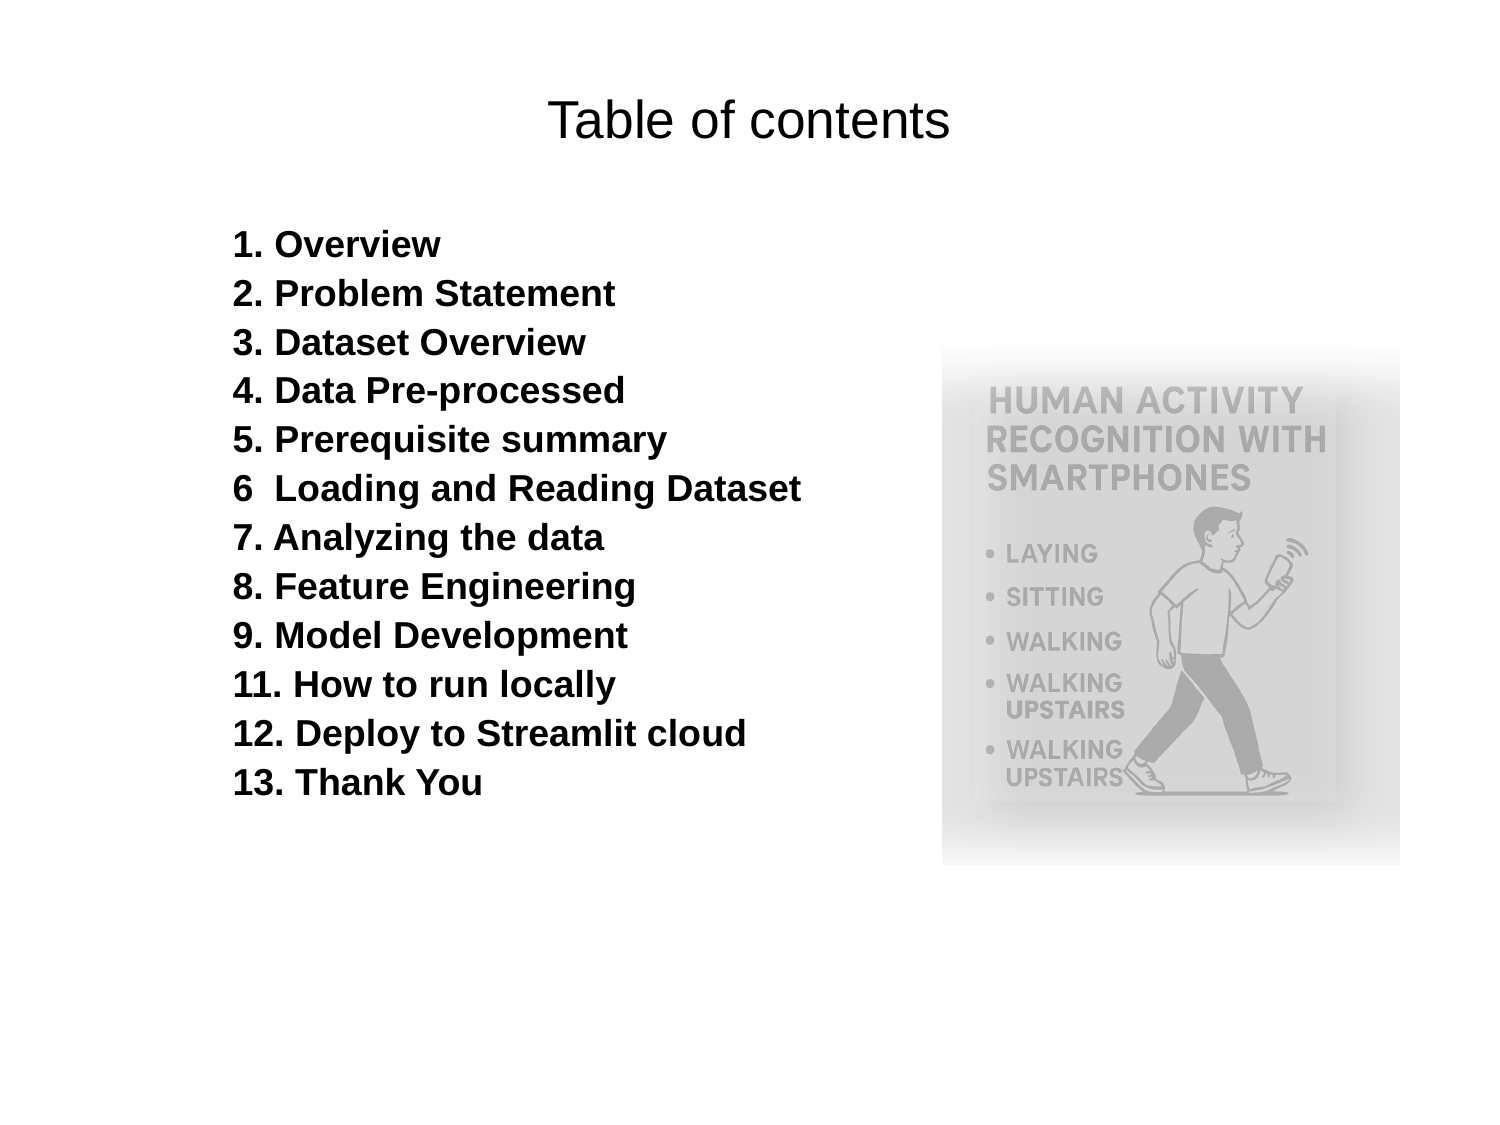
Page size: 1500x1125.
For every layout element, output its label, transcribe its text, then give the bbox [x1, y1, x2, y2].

title Table of contents [277, 82, 1223, 158]
picture [973, 376, 1336, 801]
text_box 1. Overview 2. Problem Statement 3. Dataset Overview 4. Data Pre-processed 5. Prerequisite summary 6 Loading and Reading Dataset 7. Analyzing the data 8. Feature Engineering 9. Model Development 11. How to run locally 12. Deploy to Streamlit cloud 13. Thank You [217, 215, 1255, 910]
